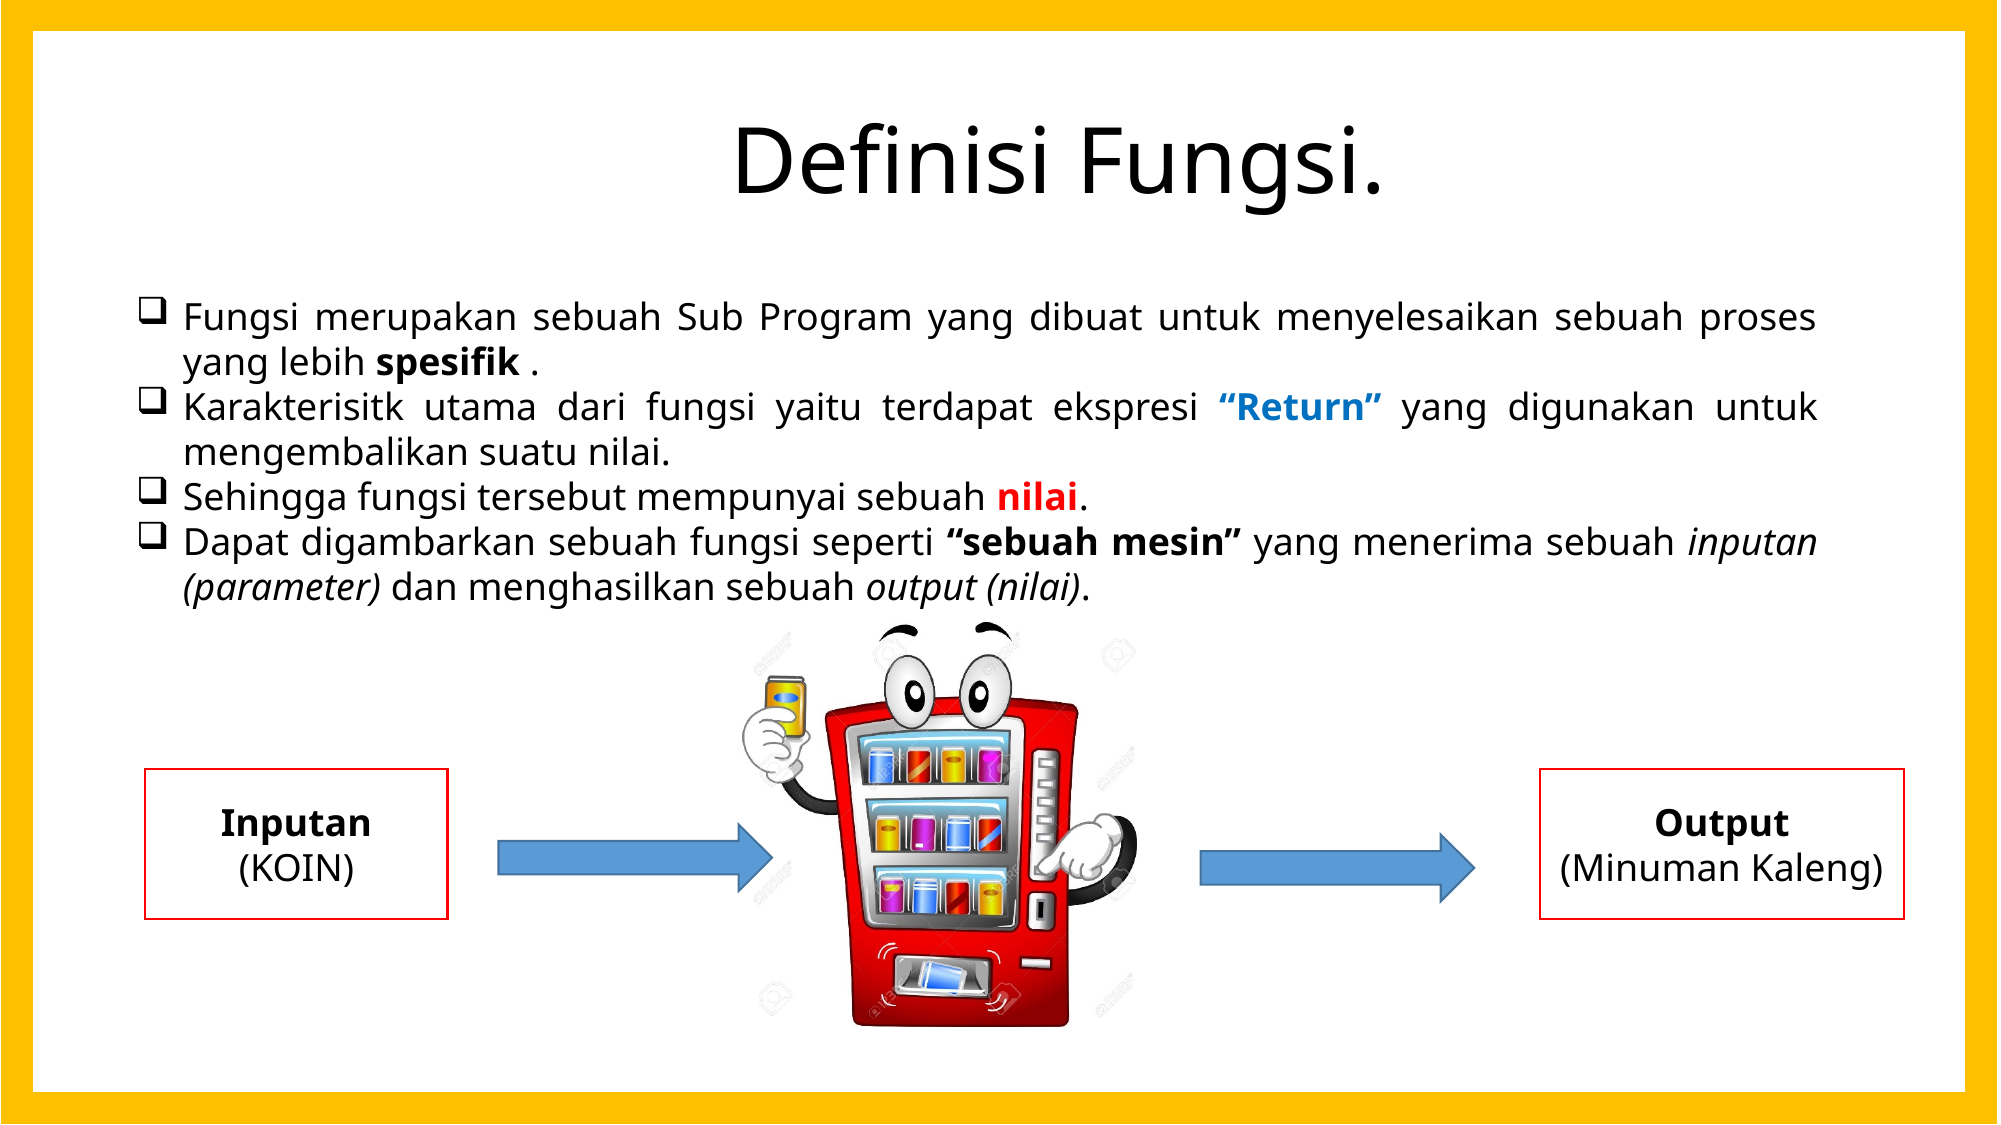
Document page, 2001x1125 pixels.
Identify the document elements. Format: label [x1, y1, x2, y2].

picture [742, 622, 1137, 1027]
text_box [16, 15, 1982, 1109]
